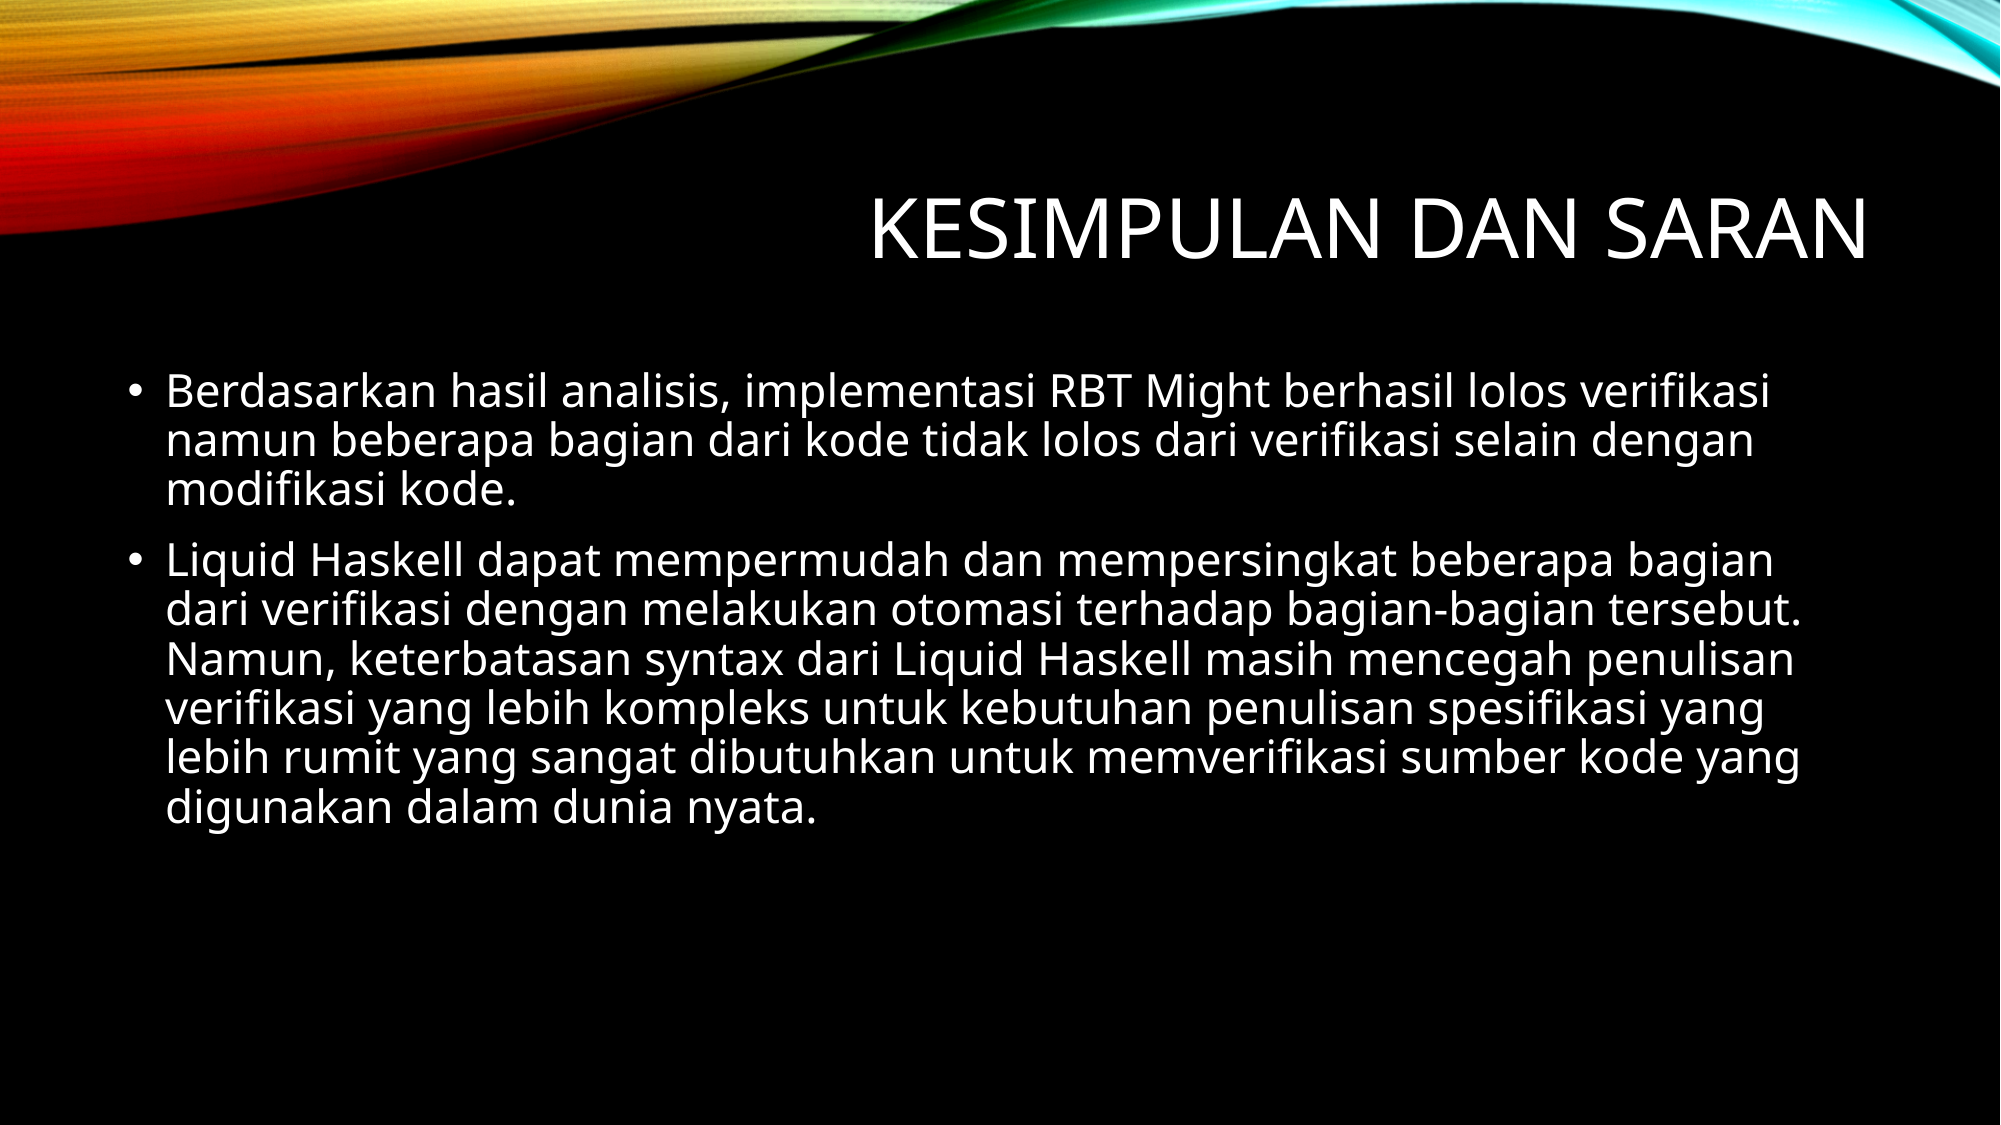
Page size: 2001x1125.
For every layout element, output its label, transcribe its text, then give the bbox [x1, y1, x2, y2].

title Kesimpulan dan saran [474, 125, 1888, 338]
picture [0, 0, 2000, 237]
list Berdasarkan hasil analisis, implementasi RBT Might berhasil lolos verifikasi namun beberapa bagian dari kode tidak lolos dari verifikasi selain dengan modifikasi kode. Liquid Haskell dapat mempermudah dan mempersingkat beberapa bagian dari verifikasi dengan melakukan otomasi terhadap bagian-bagian tersebut. Namun, keterbatasan syntax dari Liquid Haskell masih mencegah penulisan verifikasi yang lebih kompleks untuk kebutuhan penulisan spesifikasi yang lebih rumit yang sangat dibutuhkan untuk memverifikasi sumber kode yang digunakan dalam dunia nyata. [112, 360, 1888, 1021]
